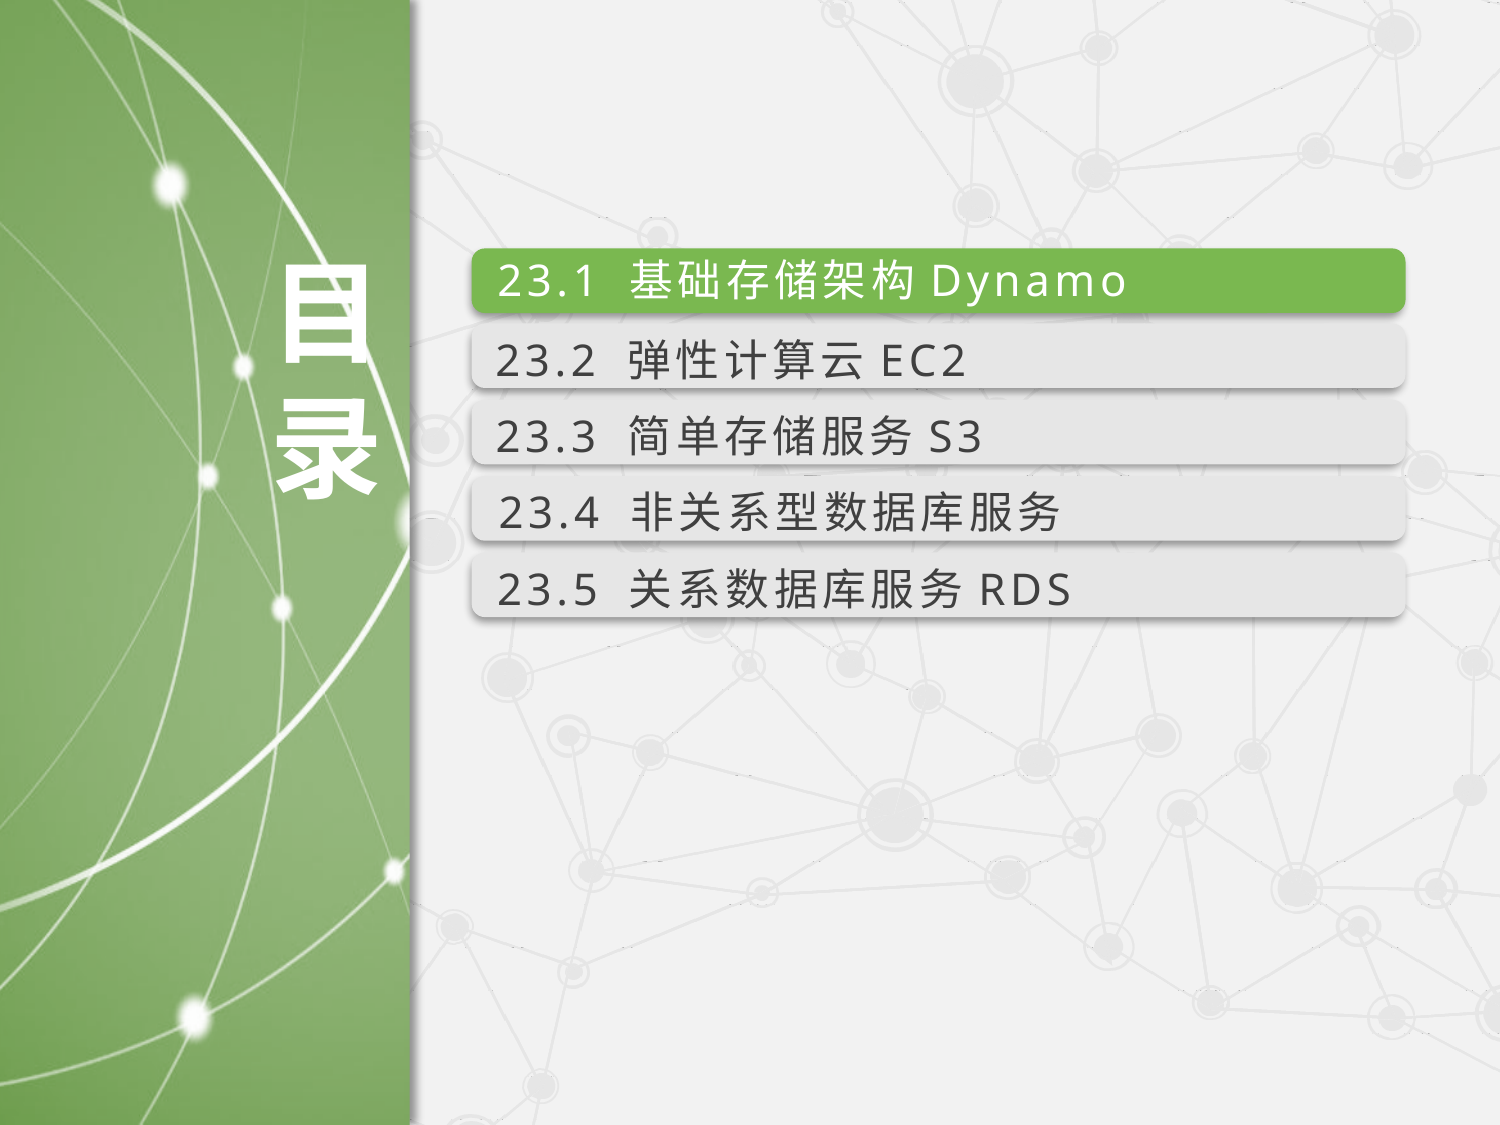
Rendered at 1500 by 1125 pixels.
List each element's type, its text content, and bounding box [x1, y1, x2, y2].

text_box 23.4 非关系型数据库服务 [483, 477, 1406, 546]
text_box 23.2 弹性计算云EC2 [480, 325, 982, 393]
text_box 23.3 简单存储服务S3 [480, 401, 997, 469]
text_box [470, 551, 1407, 619]
text_box [470, 322, 1407, 389]
picture [410, 0, 1500, 1125]
text_box [470, 398, 1407, 466]
text_box [470, 475, 1400, 542]
text_box [470, 247, 1407, 315]
text_box 23.1 基础存储架构Dynamo [482, 245, 1142, 313]
text_box 23.5 关系数据库服务RDS [482, 554, 1086, 622]
